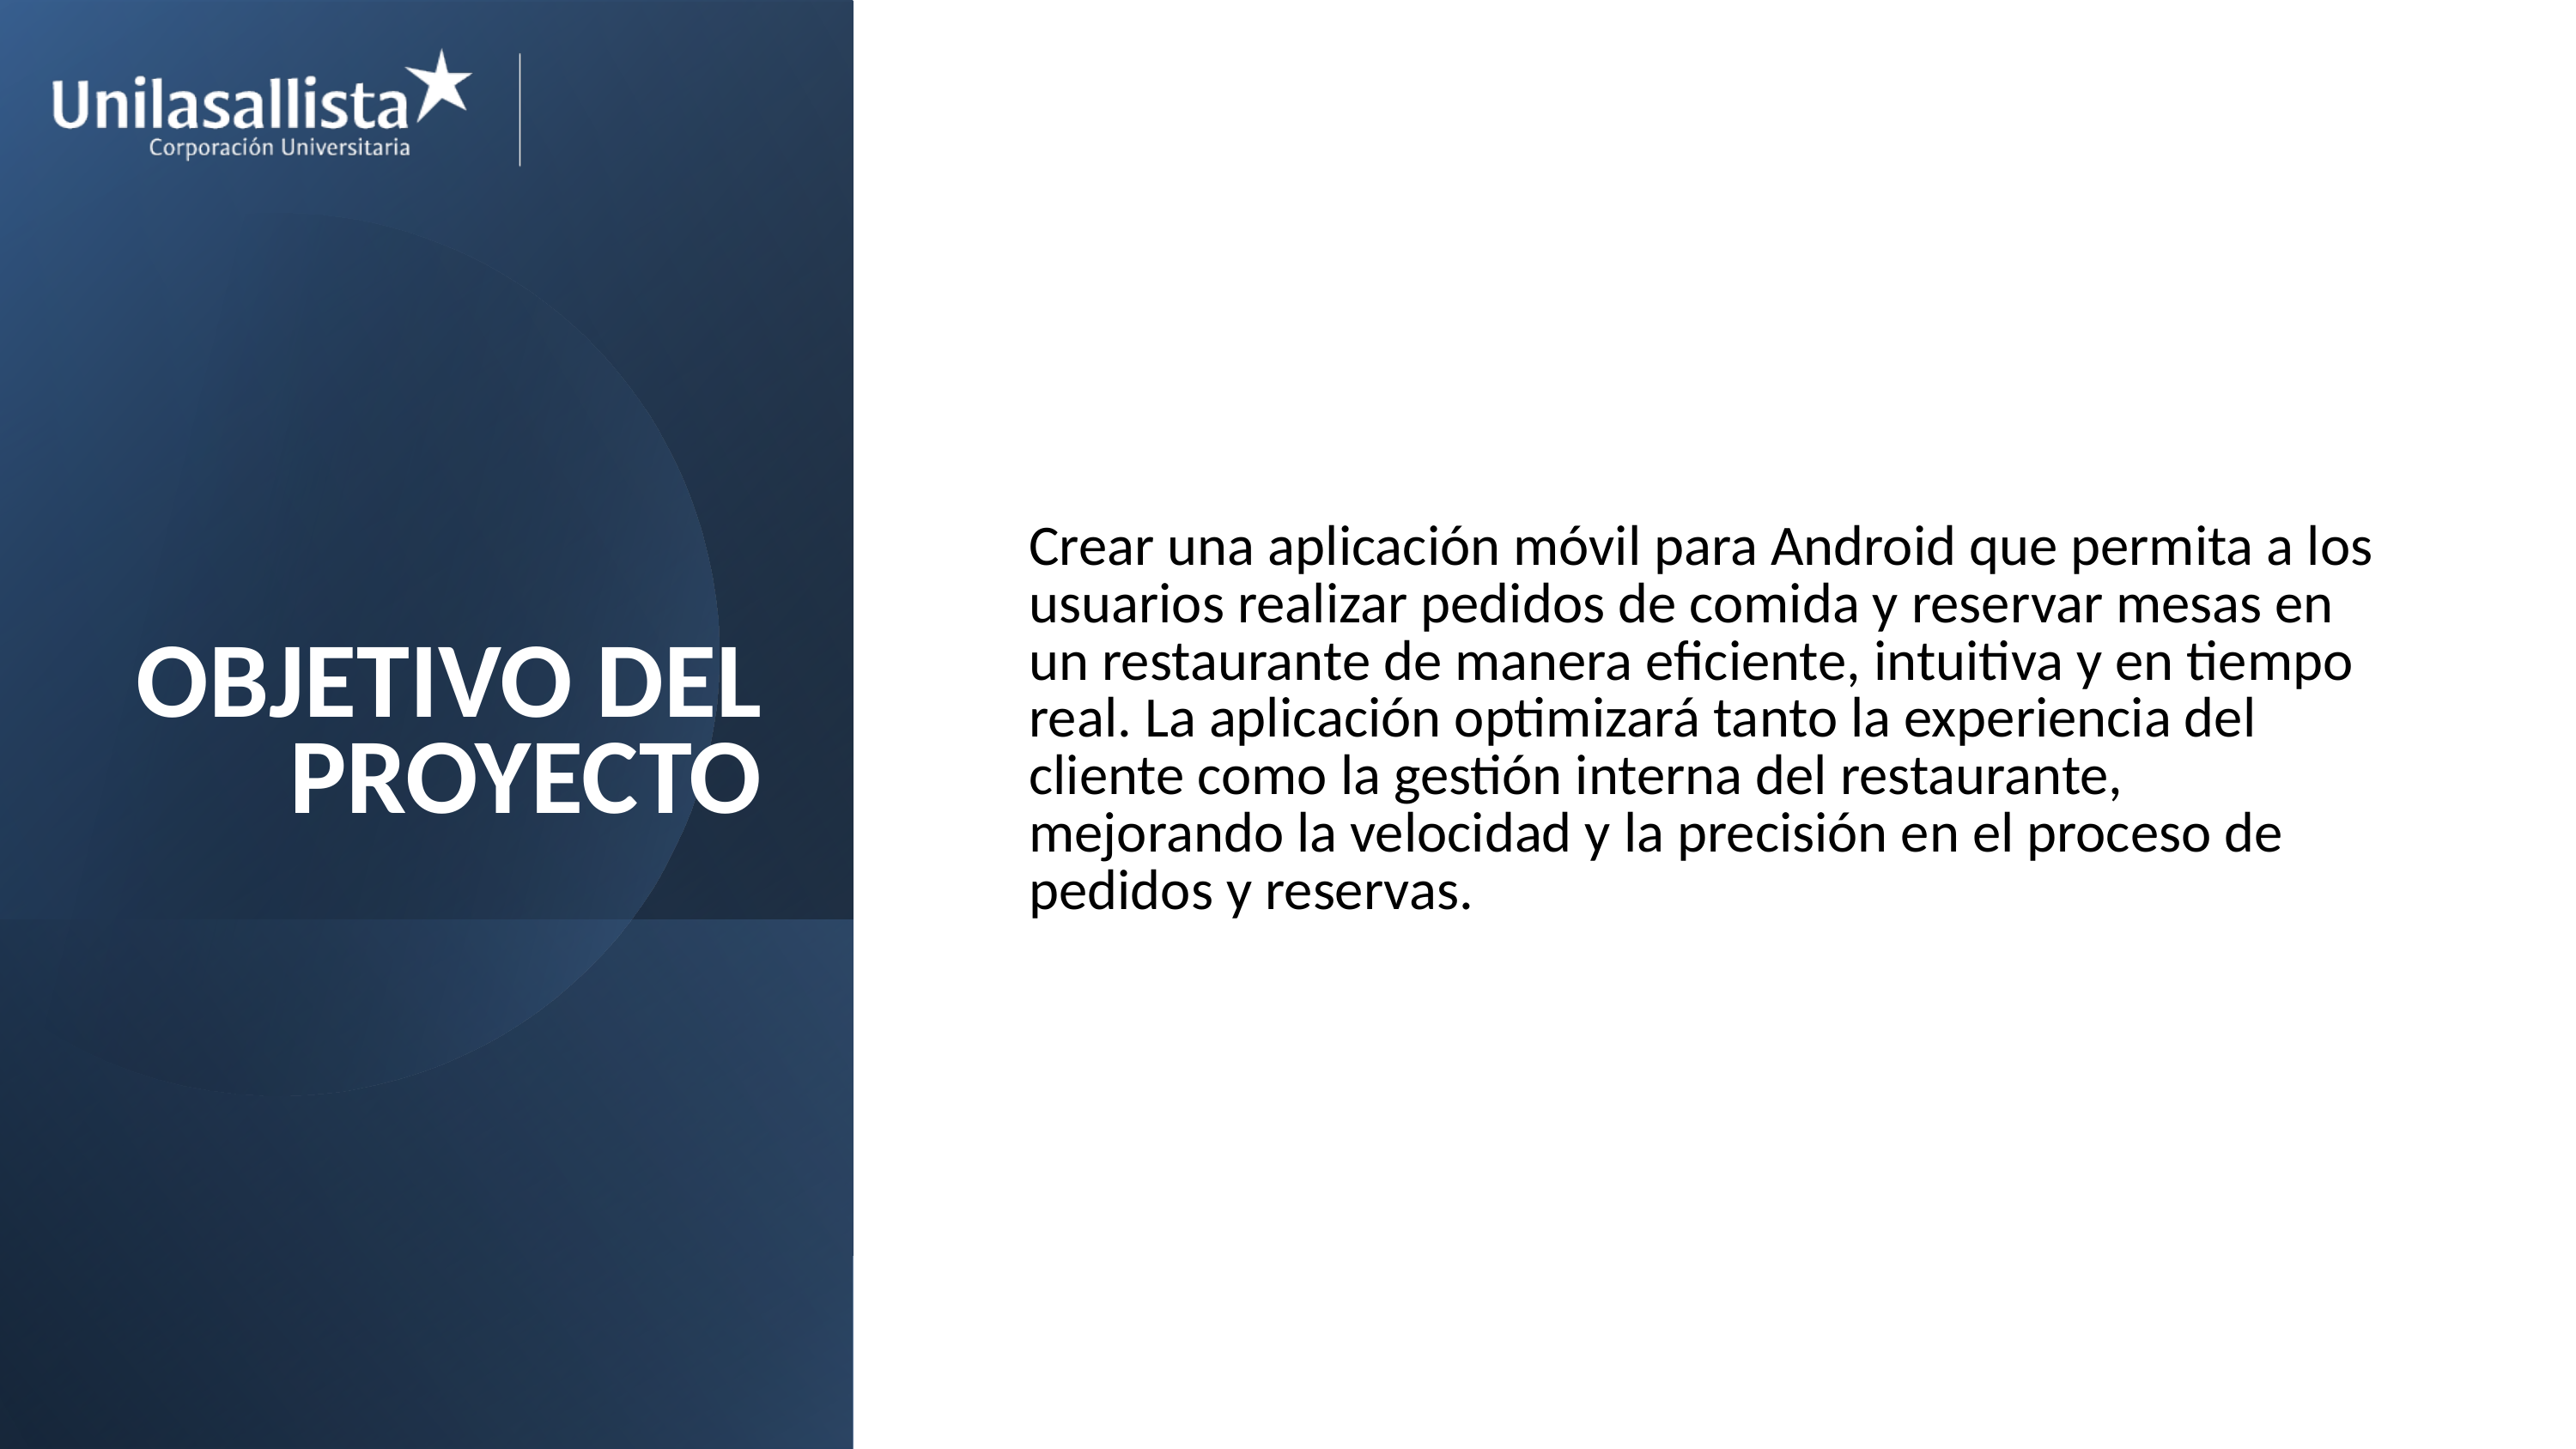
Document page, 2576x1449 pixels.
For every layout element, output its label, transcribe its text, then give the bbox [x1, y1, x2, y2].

text_box Crear una aplicación móvil para Android que permita a los usuarios realizar pedidos de comida y reservar mesas en un restaurante de manera eficiente, intuitiva y en tiempo real. La aplicación optimizará tanto la experiencia del cliente como la gestión interna del restaurante, mejorando la velocidad y la precisión en el proceso de pedidos y reservas. [1016, 136, 2402, 1309]
text_box [0, 0, 855, 1448]
text_box [39, 35, 533, 177]
text_box Objetivo del proyecto [98, 124, 775, 840]
text_box [855, 0, 2576, 1449]
